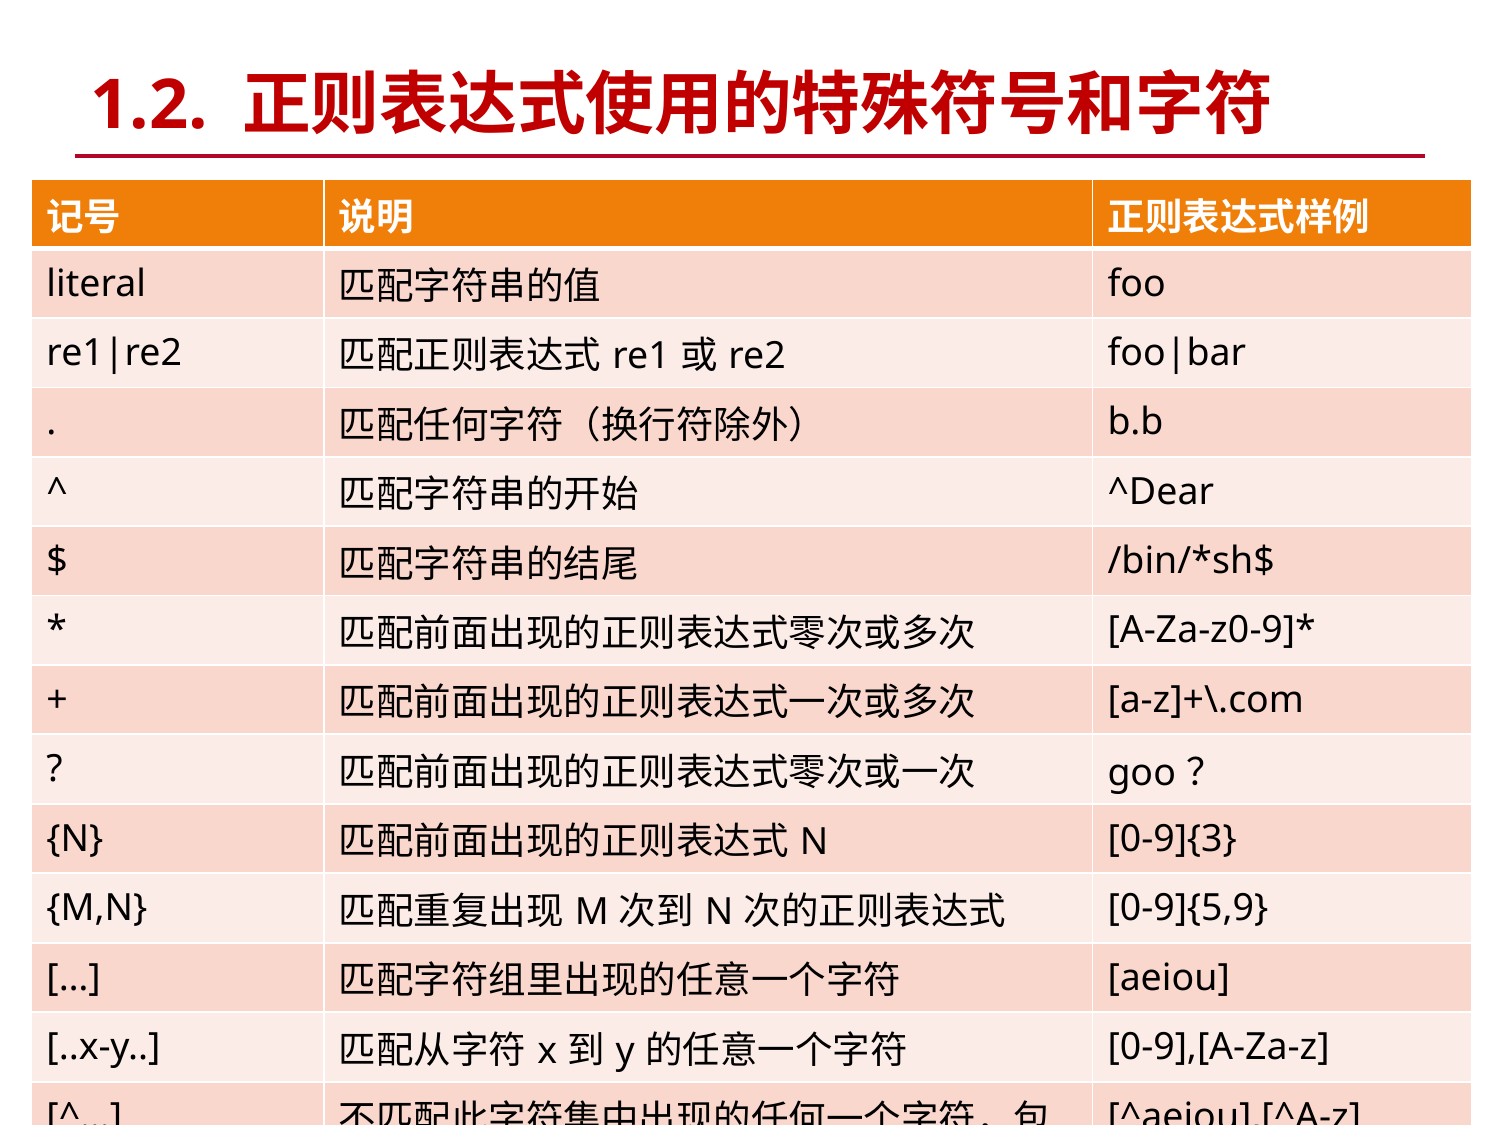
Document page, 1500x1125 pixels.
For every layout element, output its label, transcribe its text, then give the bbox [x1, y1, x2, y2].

table_cell [A-Za-z0-9]* [1093, 596, 1471, 664]
table_cell 匹配前面出现的正则表达式N [325, 805, 1092, 872]
table_cell [aeiou] [1093, 944, 1471, 1011]
table_cell 匹配从字符x到y的任意一个字符 [325, 1013, 1092, 1081]
table_cell re1|re2 [32, 319, 323, 387]
table_cell 匹配正则表达式re1或re2 [325, 319, 1092, 387]
table_cell foo|bar [1093, 319, 1471, 387]
table_cell [^…] [32, 1083, 323, 1125]
table_cell 匹配字符串的开始 [325, 458, 1092, 525]
table_cell + [32, 666, 323, 733]
title 1.2. 正则表达式使用的特殊符号和字符 [75, 59, 1425, 153]
table_cell . [32, 388, 323, 456]
table_header 记号 [32, 180, 323, 246]
table_cell 匹配前面出现的正则表达式一次或多次 [325, 666, 1092, 733]
table_cell 匹配前面出现的正则表达式零次或多次 [325, 596, 1092, 664]
table_header 正则表达式样例 [1093, 180, 1471, 246]
table_cell 匹配前面出现的正则表达式零次或一次 [325, 735, 1092, 803]
table_cell literal [32, 251, 323, 317]
table_cell * [32, 596, 323, 664]
table_header 说明 [325, 180, 1092, 246]
table_cell 匹配重复出现M次到N次的正则表达式 [325, 874, 1092, 942]
table_cell goo？ [1093, 735, 1471, 803]
table_cell [0-9]{5,9} [1093, 874, 1471, 942]
table_cell [^aeiou],[^A-z] [1093, 1083, 1471, 1125]
table_cell 不匹配此字符集中出现的任何一个字符，包括某一范围的字符 [325, 1083, 1092, 1125]
table_cell $ [32, 527, 323, 595]
table_cell ^ [32, 458, 323, 525]
table_cell {M,N} [32, 874, 323, 942]
table_cell [a-z]+\.com [1093, 666, 1471, 733]
table_cell /bin/*sh$ [1093, 527, 1471, 595]
table_cell [0-9]{3} [1093, 805, 1471, 872]
table_cell foo [1093, 251, 1471, 317]
table_cell 匹配任何字符（换行符除外） [325, 388, 1092, 456]
table_cell 匹配字符组里出现的任意一个字符 [325, 944, 1092, 1011]
table_cell [0-9],[A-Za-z] [1093, 1013, 1471, 1081]
table_cell [..x-y..] [32, 1013, 323, 1081]
table_cell […] [32, 944, 323, 1011]
table_cell {N} [32, 805, 323, 872]
table_cell 匹配字符串的结尾 [325, 527, 1092, 595]
table_cell b.b [1093, 388, 1471, 456]
table_cell ? [32, 735, 323, 803]
table_cell ^Dear [1093, 458, 1471, 525]
table_cell 匹配字符串的值 [325, 251, 1092, 317]
